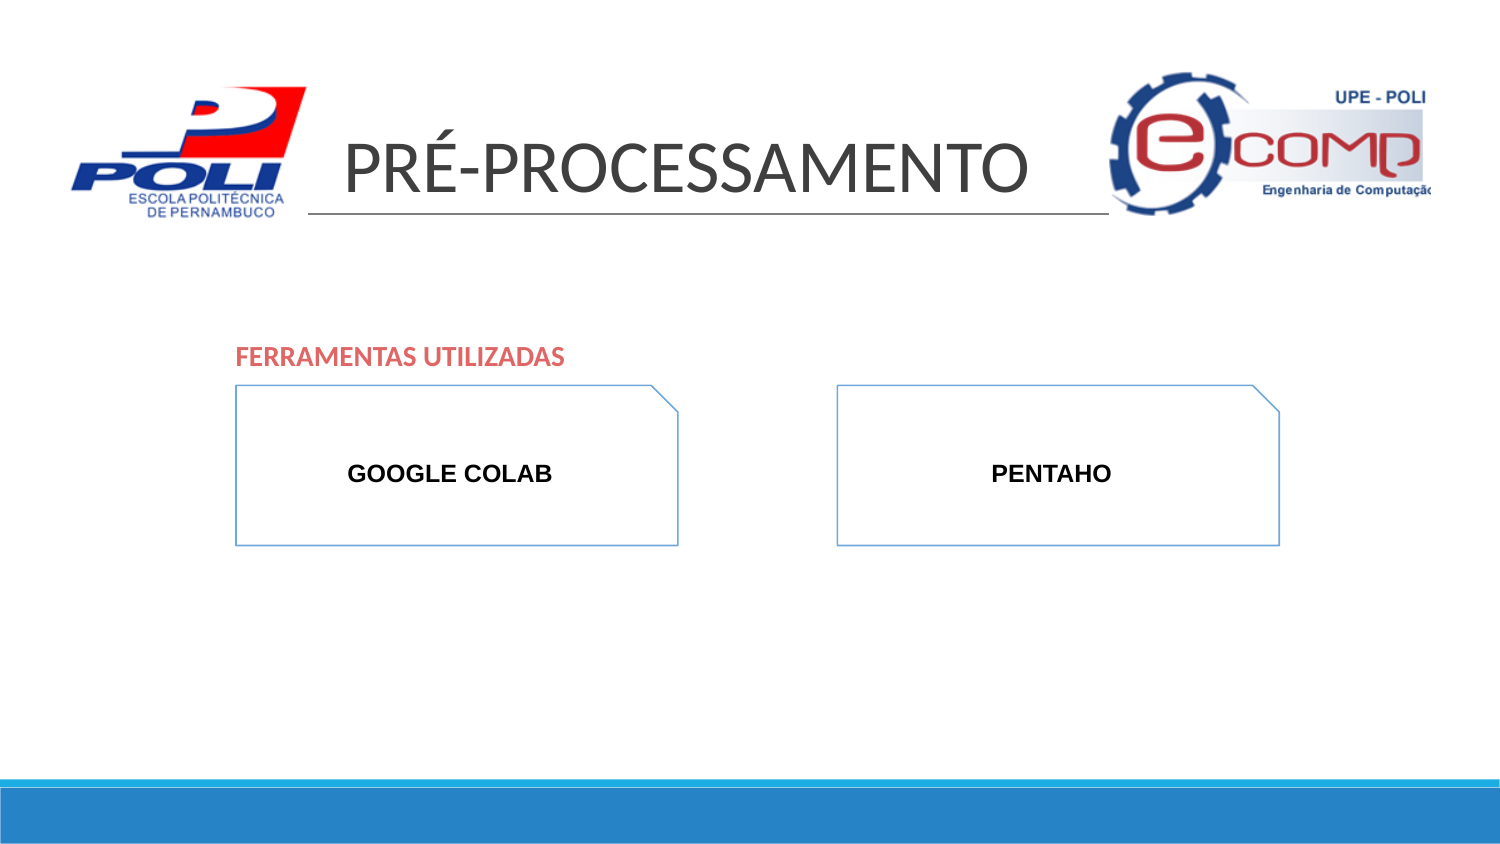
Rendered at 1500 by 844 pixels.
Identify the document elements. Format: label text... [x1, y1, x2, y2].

picture [1109, 63, 1431, 224]
text_box GOOGLE COLAB [235, 385, 678, 546]
text_box PENTAHO [837, 385, 1280, 546]
title PRÉ-PROCESSAMENTO [331, 35, 1105, 214]
picture [53, 63, 308, 224]
text_box FERRAMENTAS UTILIZADAS [220, 322, 589, 384]
